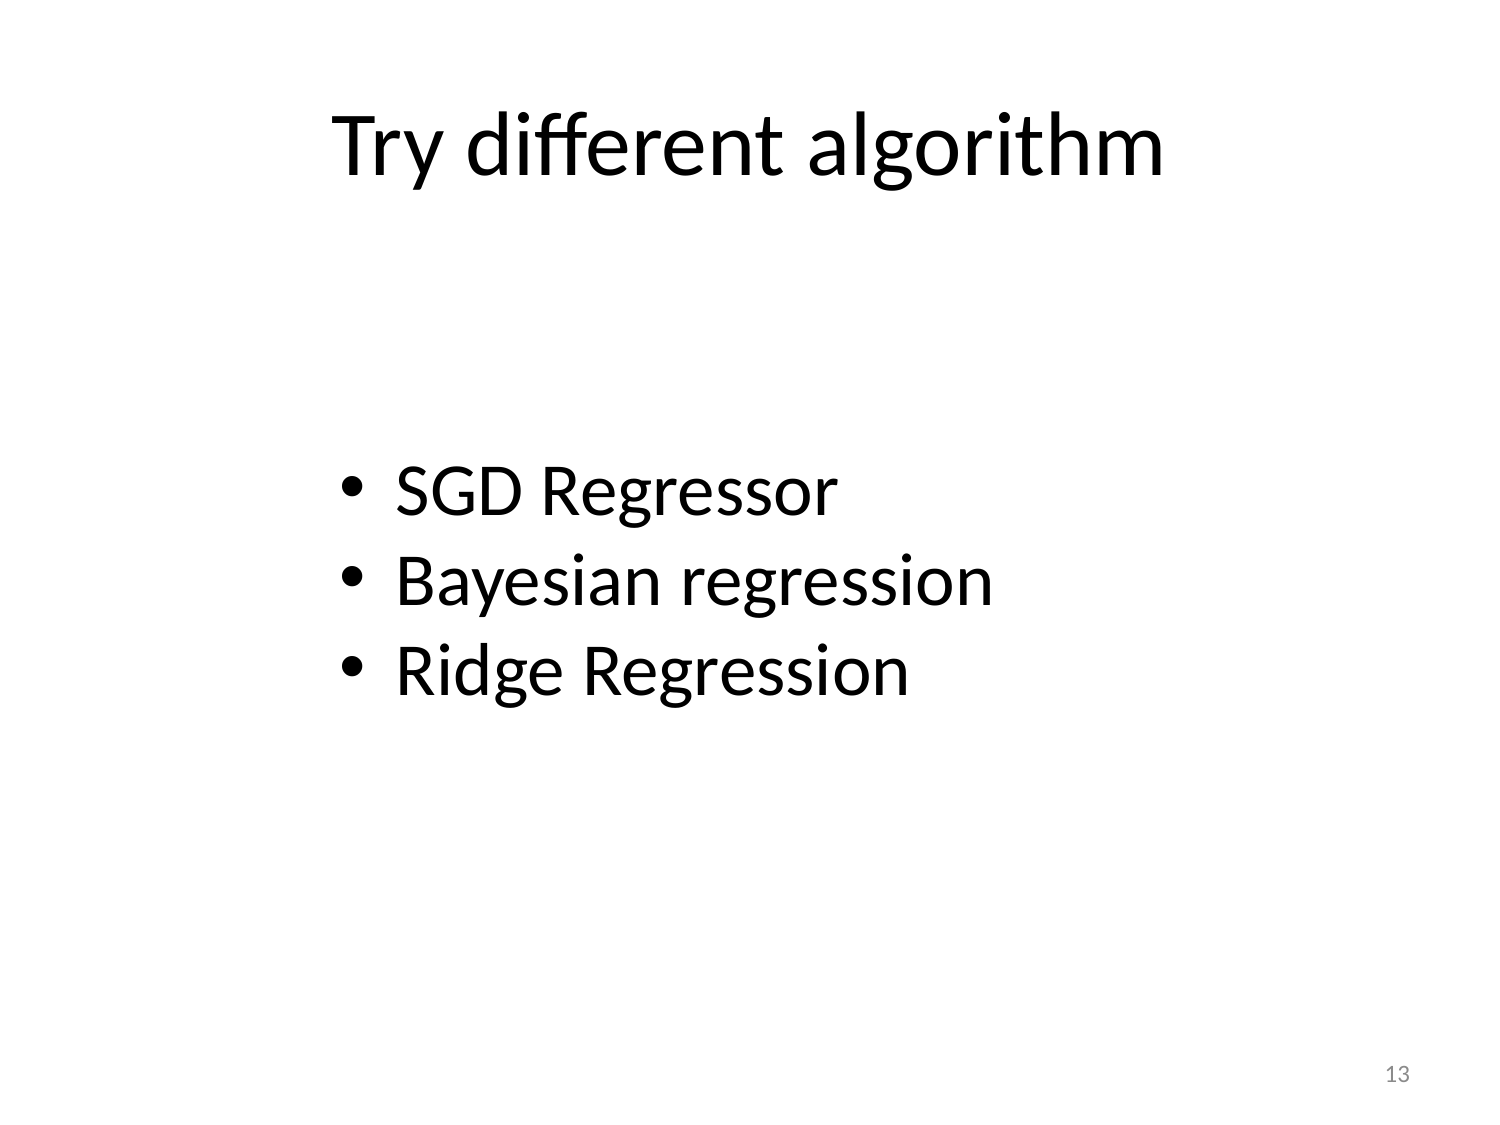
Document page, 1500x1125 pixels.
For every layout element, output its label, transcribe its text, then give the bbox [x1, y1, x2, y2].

title Try different algorithm [75, 45, 1425, 233]
slide_number 13 [1074, 1042, 1425, 1103]
text_box SGD Regressor Bayesian regression Ridge Regression [324, 432, 1089, 718]
